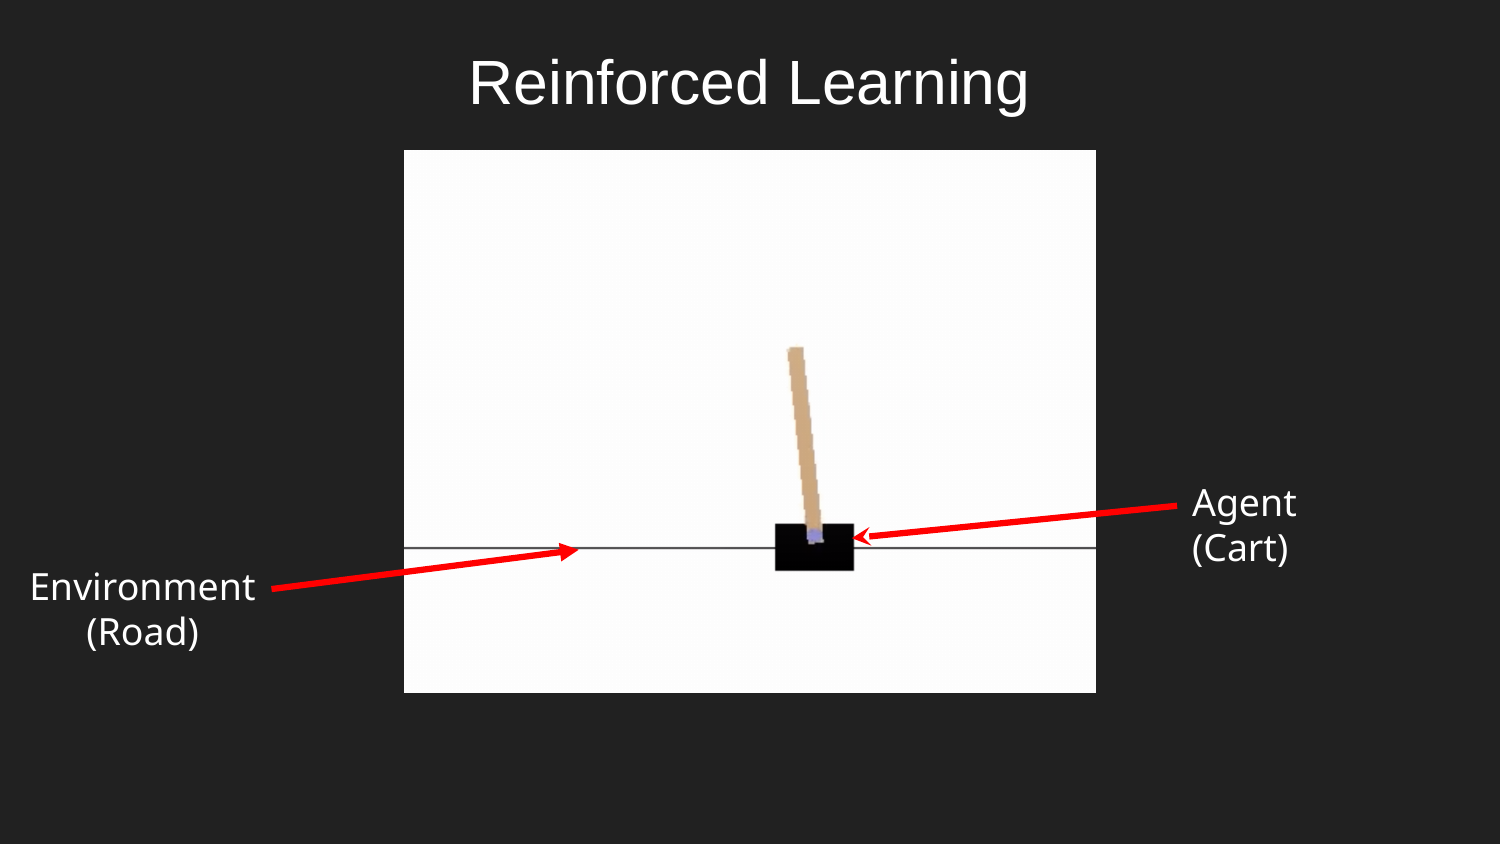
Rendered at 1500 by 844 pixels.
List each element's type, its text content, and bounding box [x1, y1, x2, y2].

text_box Reinforced Learning [233, 26, 1267, 150]
text_box Agent (Cart) [1177, 464, 1314, 548]
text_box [851, 505, 1178, 539]
text_box Environment (Road) [13, 547, 272, 631]
picture [404, 150, 1096, 694]
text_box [271, 549, 579, 590]
